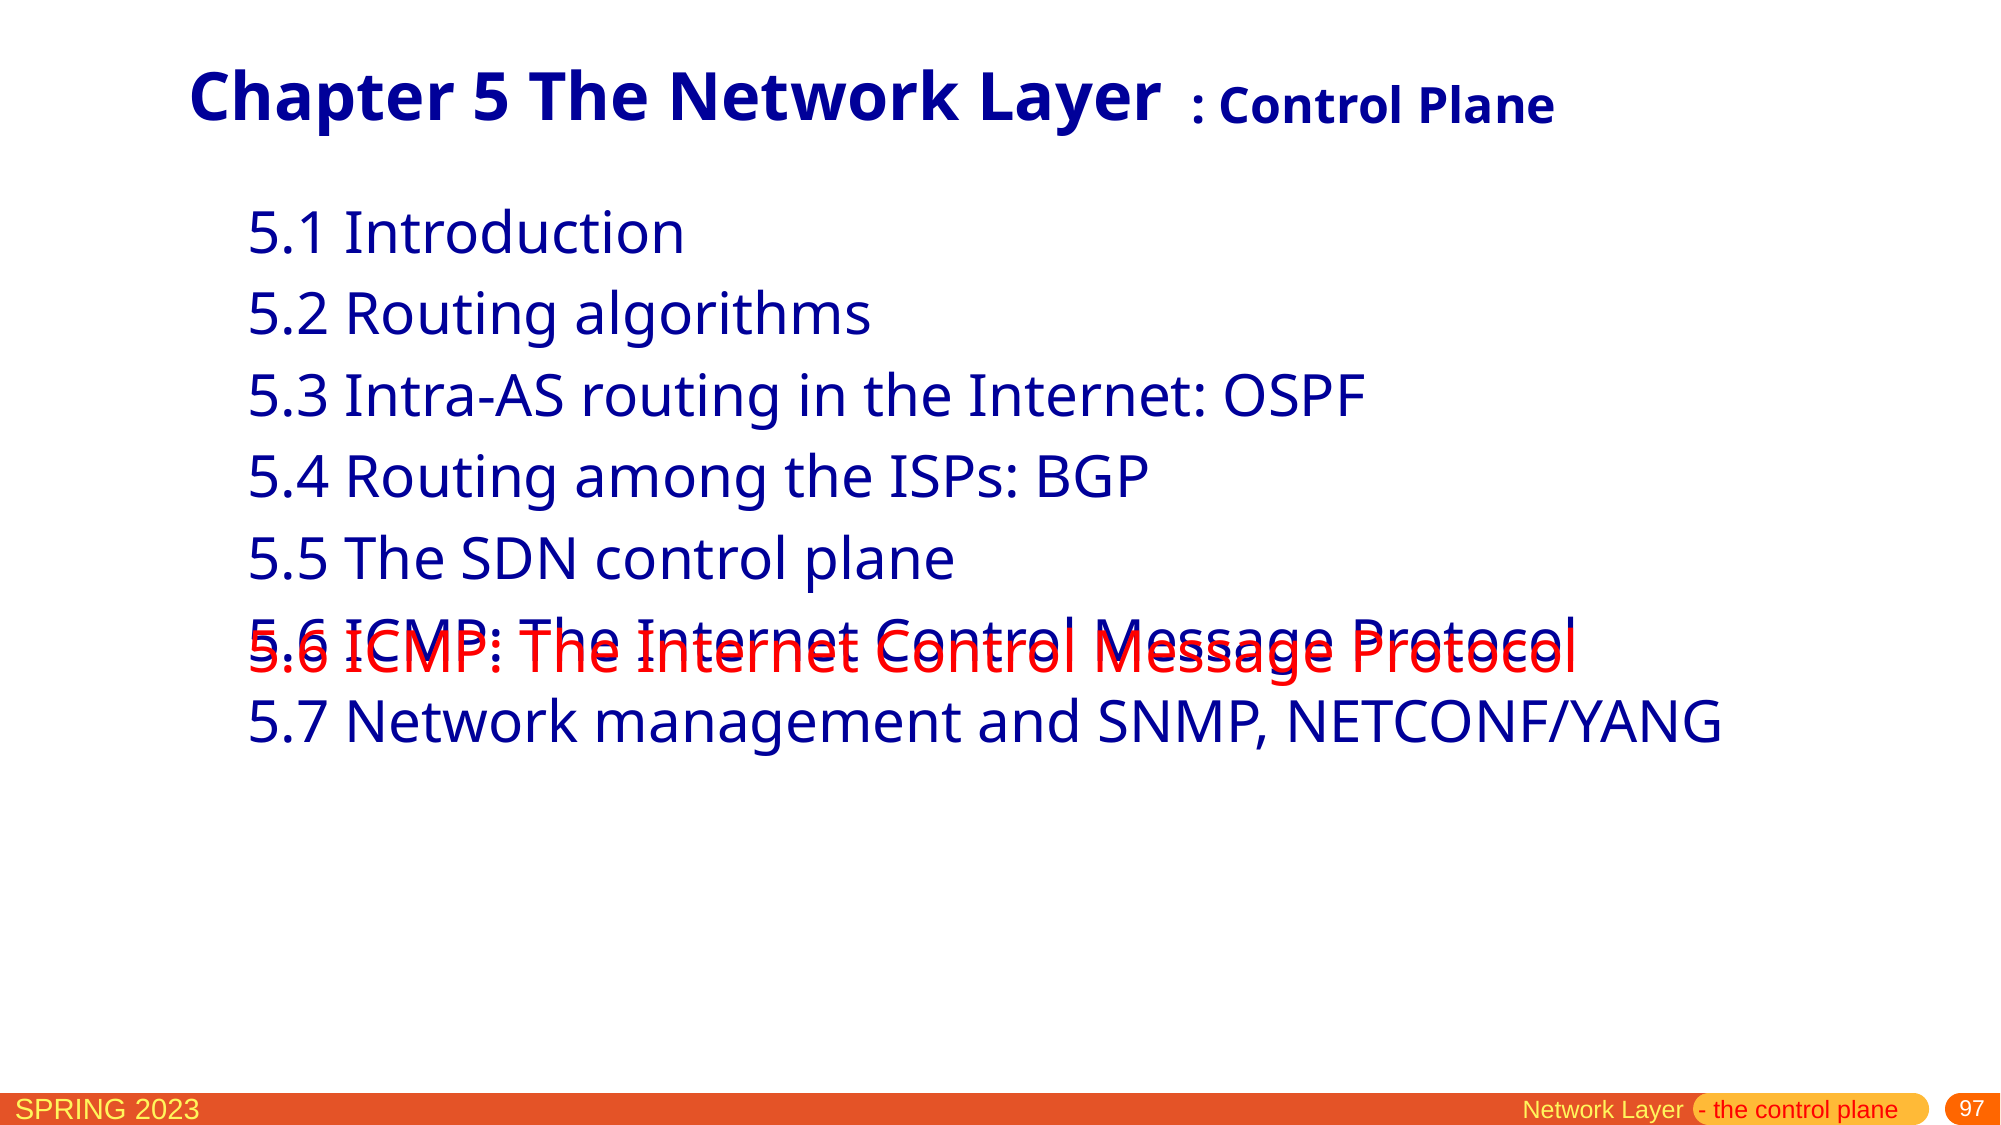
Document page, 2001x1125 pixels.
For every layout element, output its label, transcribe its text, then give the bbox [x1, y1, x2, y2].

text_box Chapter 5 The Network Layer [173, 0, 1600, 188]
text_box : Control Plane [1177, 66, 1727, 142]
text_box 5.1 Introduction 5.2 Routing algorithms 5.3 Intra-AS routing in the Internet: OSPF 5.4 Routing among the ISPs: BGP 5.5 The SDN control plane 5.6 ICMP: The Internet Control Message Protocol 5.7 Network management and SNMP, NETCONF/YANG [232, 187, 1827, 799]
list 5.6 ICMP: The Internet Control Message Protocol [232, 607, 1711, 711]
text_box Network Layer - the control plane [1507, 1086, 2000, 1125]
